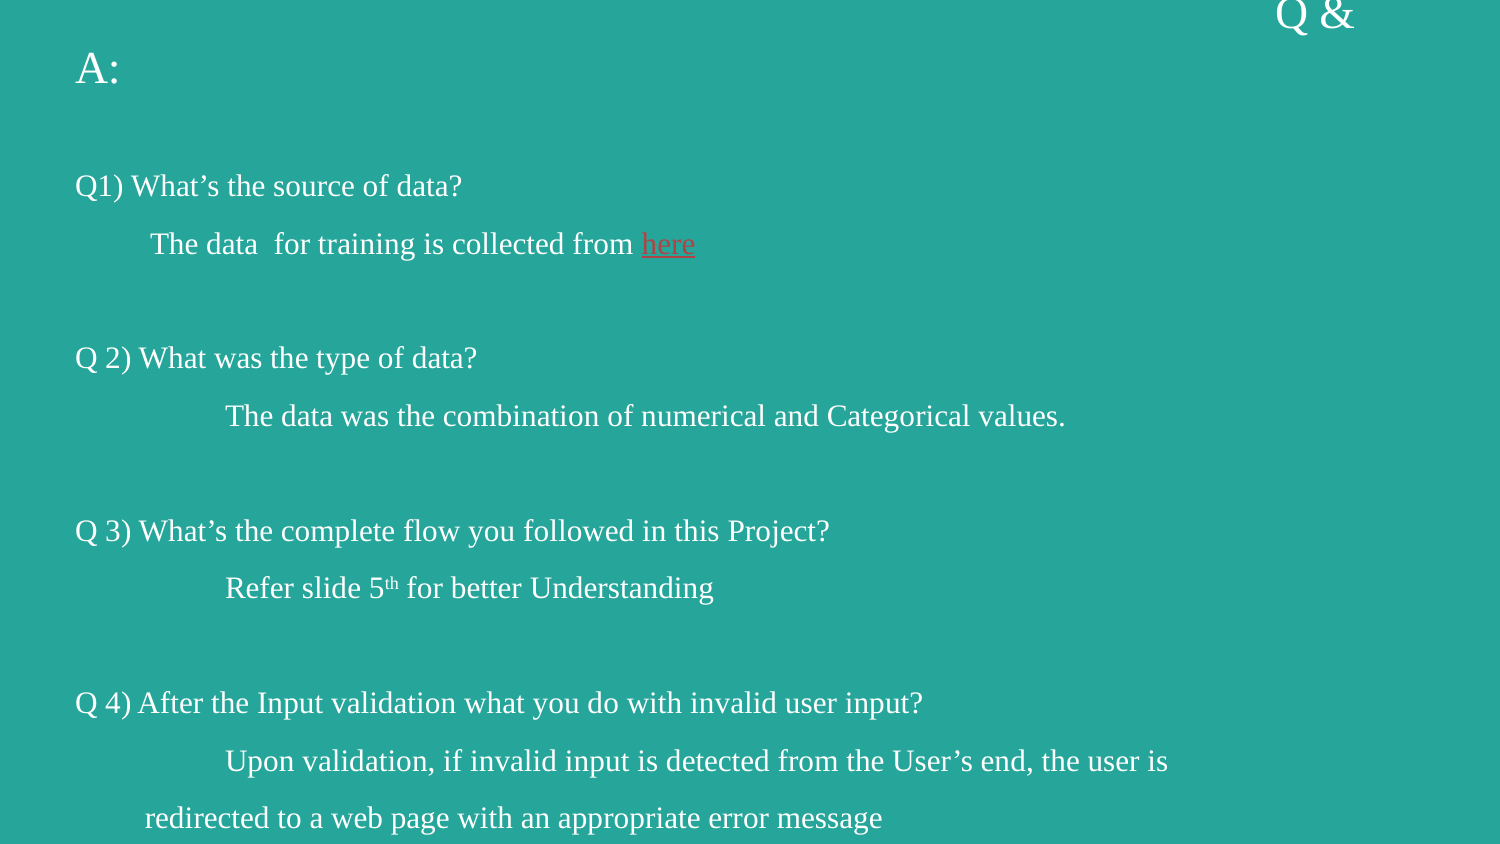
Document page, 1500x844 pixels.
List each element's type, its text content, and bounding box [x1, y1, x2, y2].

title Q & A: Q1) What’s the source of data? The data for training is collected from here Q 2) What was the type of data? The data was the combination of numerical and Categorical values. Q 3) What’s the complete flow you followed in this Project? Refer slide 5th for better Understanding Q 4) After the Input validation what you do with invalid user input? Upon validation, if invalid input is detected from the User’s end, the user is redirected to a web page with an appropriate error message [60, 158, 1411, 776]
